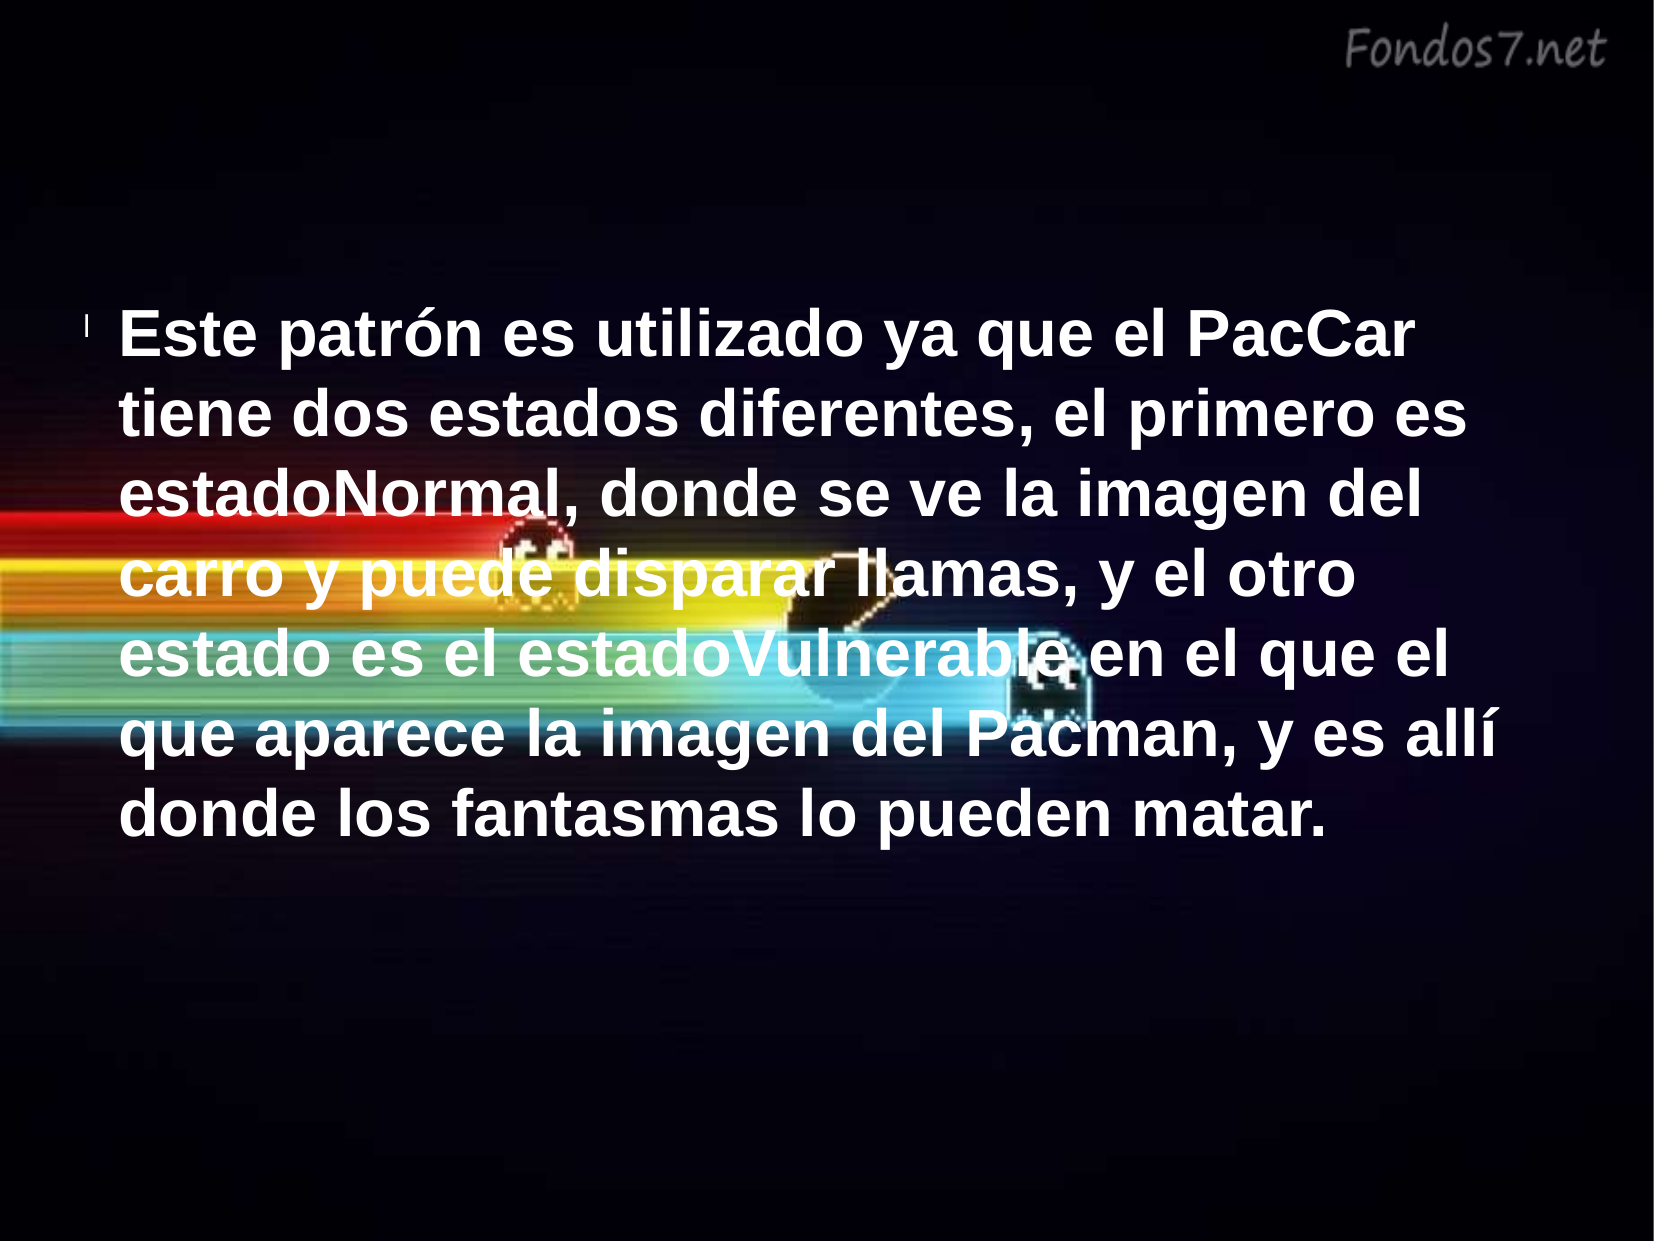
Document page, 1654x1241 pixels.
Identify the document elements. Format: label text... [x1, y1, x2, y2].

picture [0, 0, 1654, 1241]
text_box Este patrón es utilizado ya que el PacCar tiene dos estados diferentes, el primero es estadoNormal, donde se ve la imagen del carro y puede disparar llamas, y el otro estado es el estadoVulnerable en el que el que aparece la imagen del Pacman, y es allí donde los fantasmas lo pueden matar. [82, 290, 1571, 1010]
